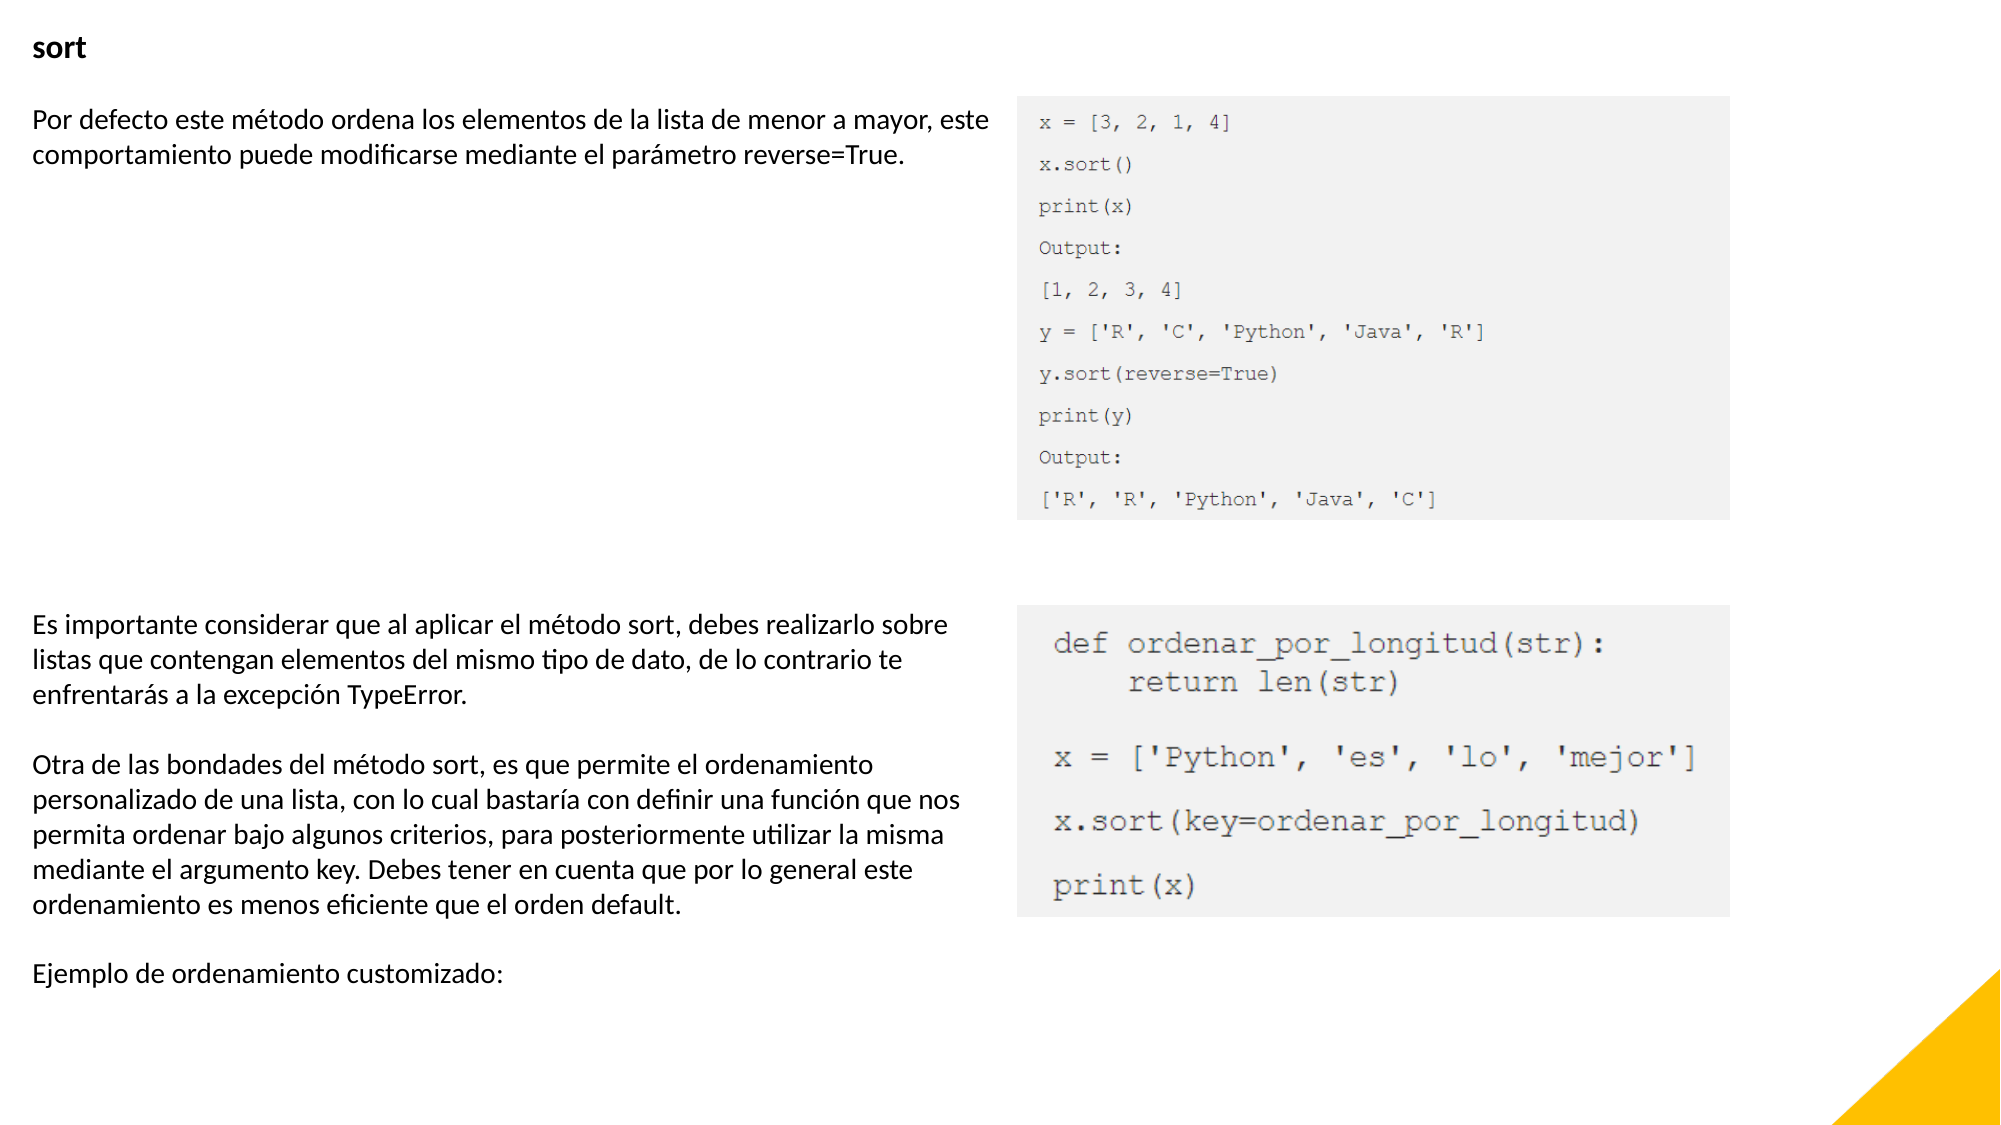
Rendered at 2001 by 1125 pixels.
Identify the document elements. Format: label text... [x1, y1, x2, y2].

picture [1017, 605, 1730, 917]
text_box Es importante considerar que al aplicar el método sort, debes realizarlo sobre listas que contengan elementos del mismo tipo de dato, de lo contrario te enfrentarás a la excepción TypeError. Otra de las bondades del método sort, es que permite el ordenamiento personalizado de una lista, con lo cual bastaría con definir una función que nos permita ordenar bajo algunos criterios, para posteriormente utilizar la misma mediante el argumento key. Debes tener en cuenta que por lo general este ordenamiento es menos eficiente que el orden default. Ejemplo de ordenamiento customizado: [17, 597, 1018, 998]
picture [1017, 96, 1730, 520]
text_box sort Por defecto este método ordena los elementos de la lista de menor a mayor, este comportamiento puede modificarse mediante el parámetro reverse=True. [17, 17, 1018, 178]
picture [1830, 968, 2000, 1125]
